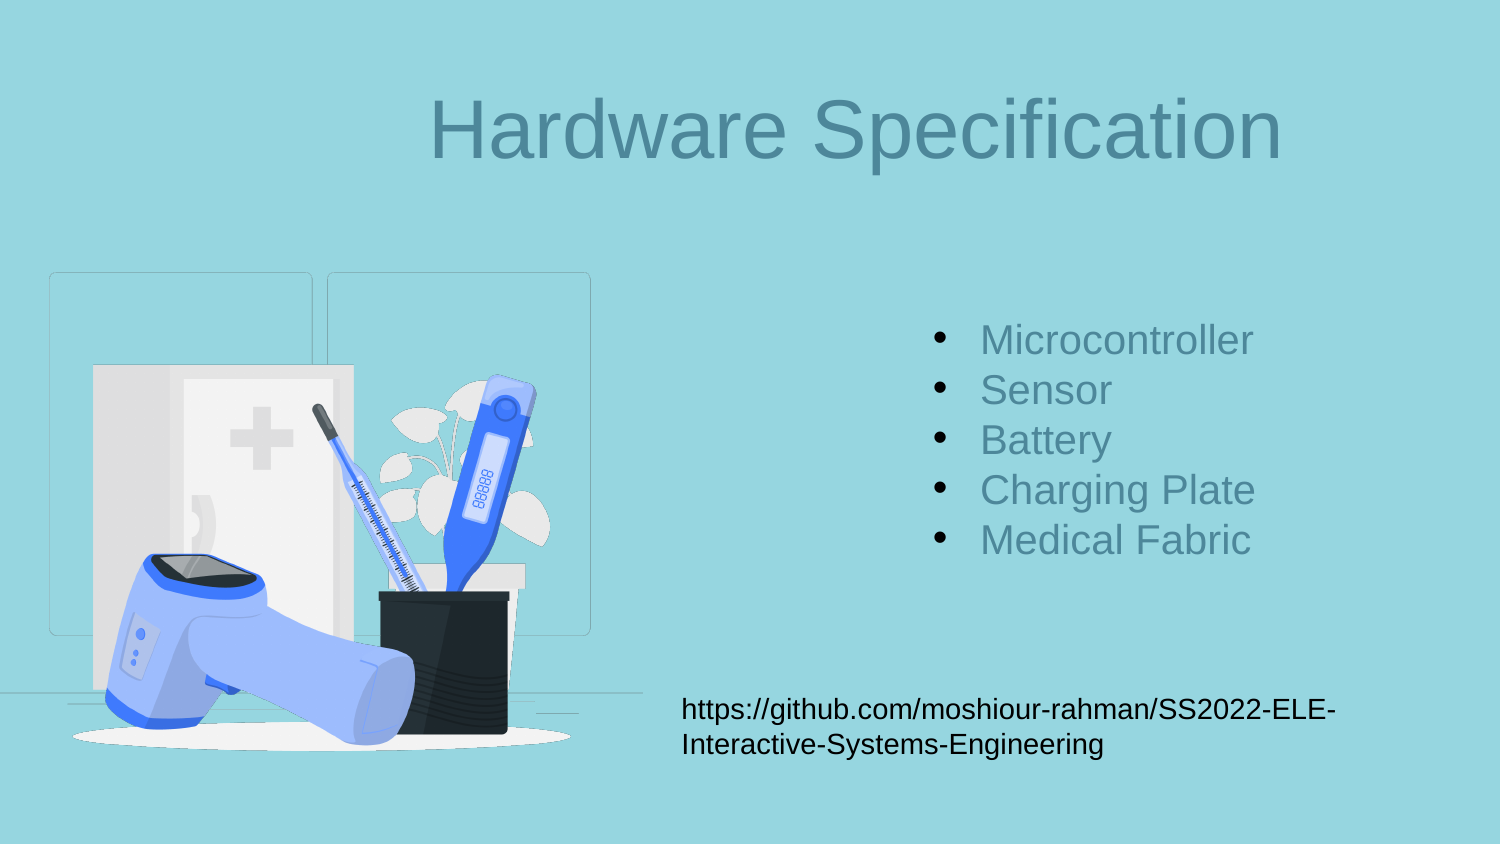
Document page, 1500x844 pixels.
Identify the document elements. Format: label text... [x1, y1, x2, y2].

text_box Microcontroller Sensor Battery Charging Plate Medical Fabric [918, 305, 1279, 570]
text_box Hardware Specification [413, 68, 1334, 184]
picture [0, 200, 643, 844]
text_box https://github.com/moshiour-rahman/SS2022-ELE-Interactive-Systems-Engineering [666, 683, 1477, 768]
